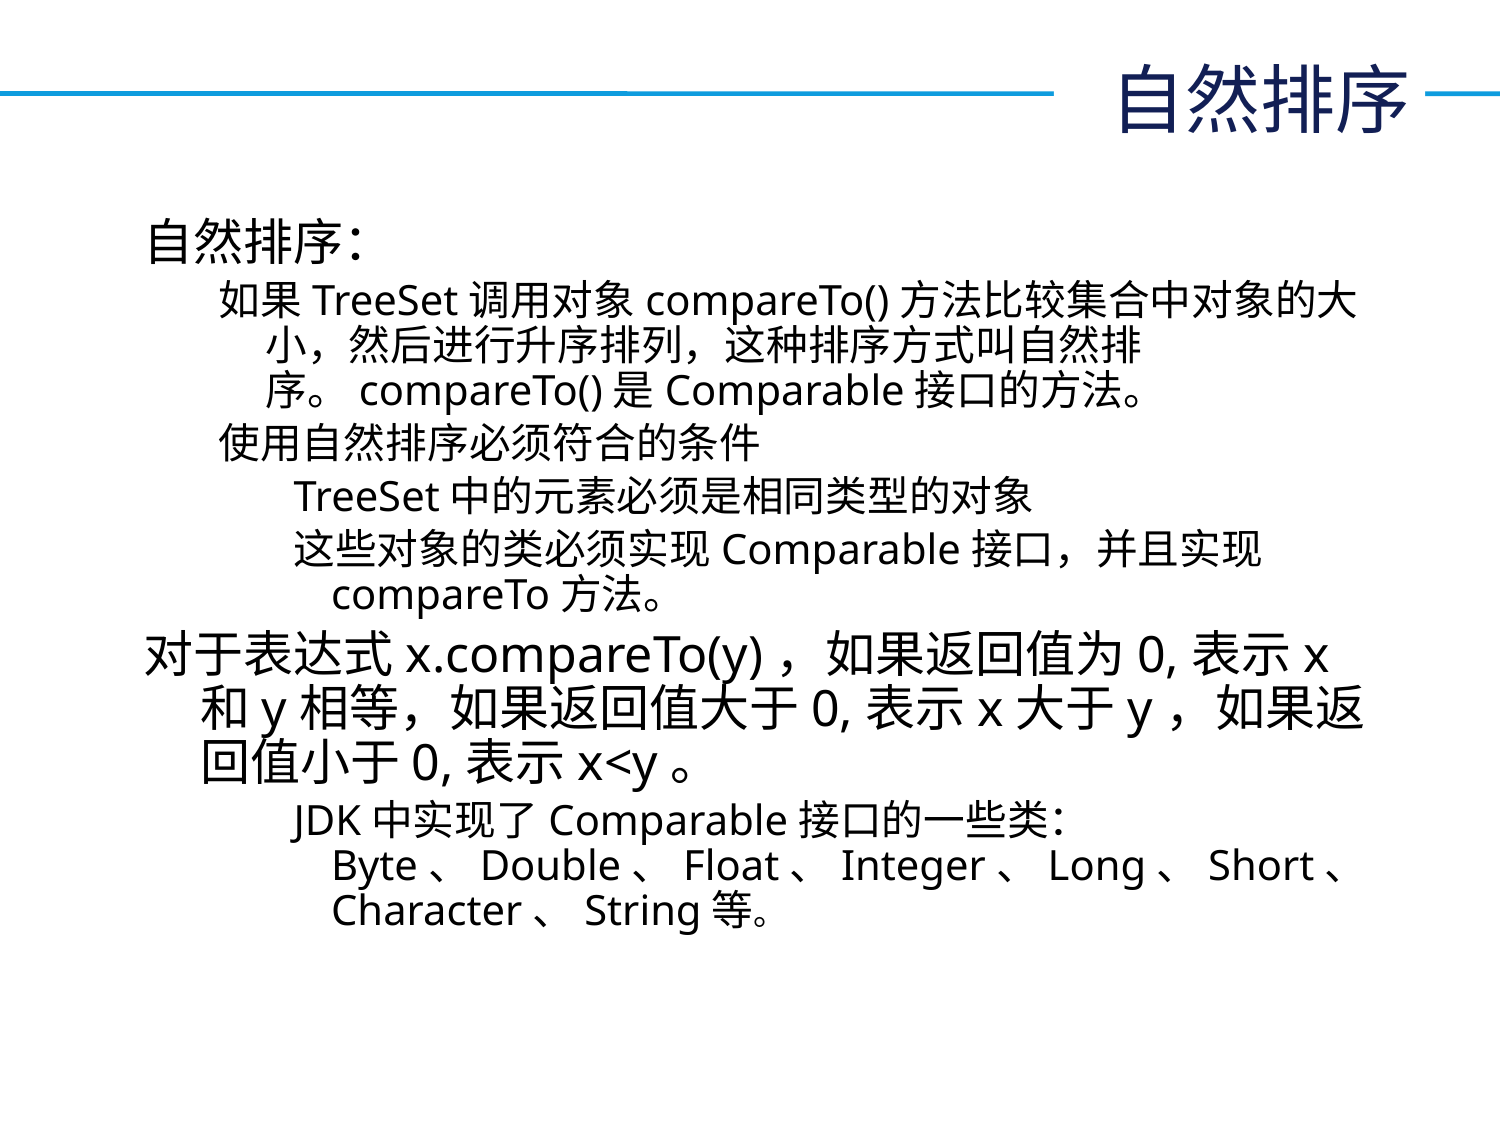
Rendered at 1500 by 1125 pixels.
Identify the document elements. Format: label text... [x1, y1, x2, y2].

title 自然排序 [1053, 45, 1426, 176]
list 自然排序： 如果TreeSet调用对象compareTo()方法比较集合中对象的大小，然后进行升序排列，这种排序方式叫自然排序。compareTo()是Comparable接口的方法。 使用自然排序必须符合的条件 TreeSet中的元素必须是相同类型的对象 这些对象的类必须实现Comparable接口，并且实现compareTo方法。 对于表达式x.compareTo(y)，如果返回值为0,表示x和y相等，如果返回值大于0,表示x大于y，如果返回值小于0,表示x<y。 JDK中实现了Comparable接口的一些类： Byte、Double、Float、Integer、Long、Short、Character、String等。 [128, 209, 1383, 1032]
